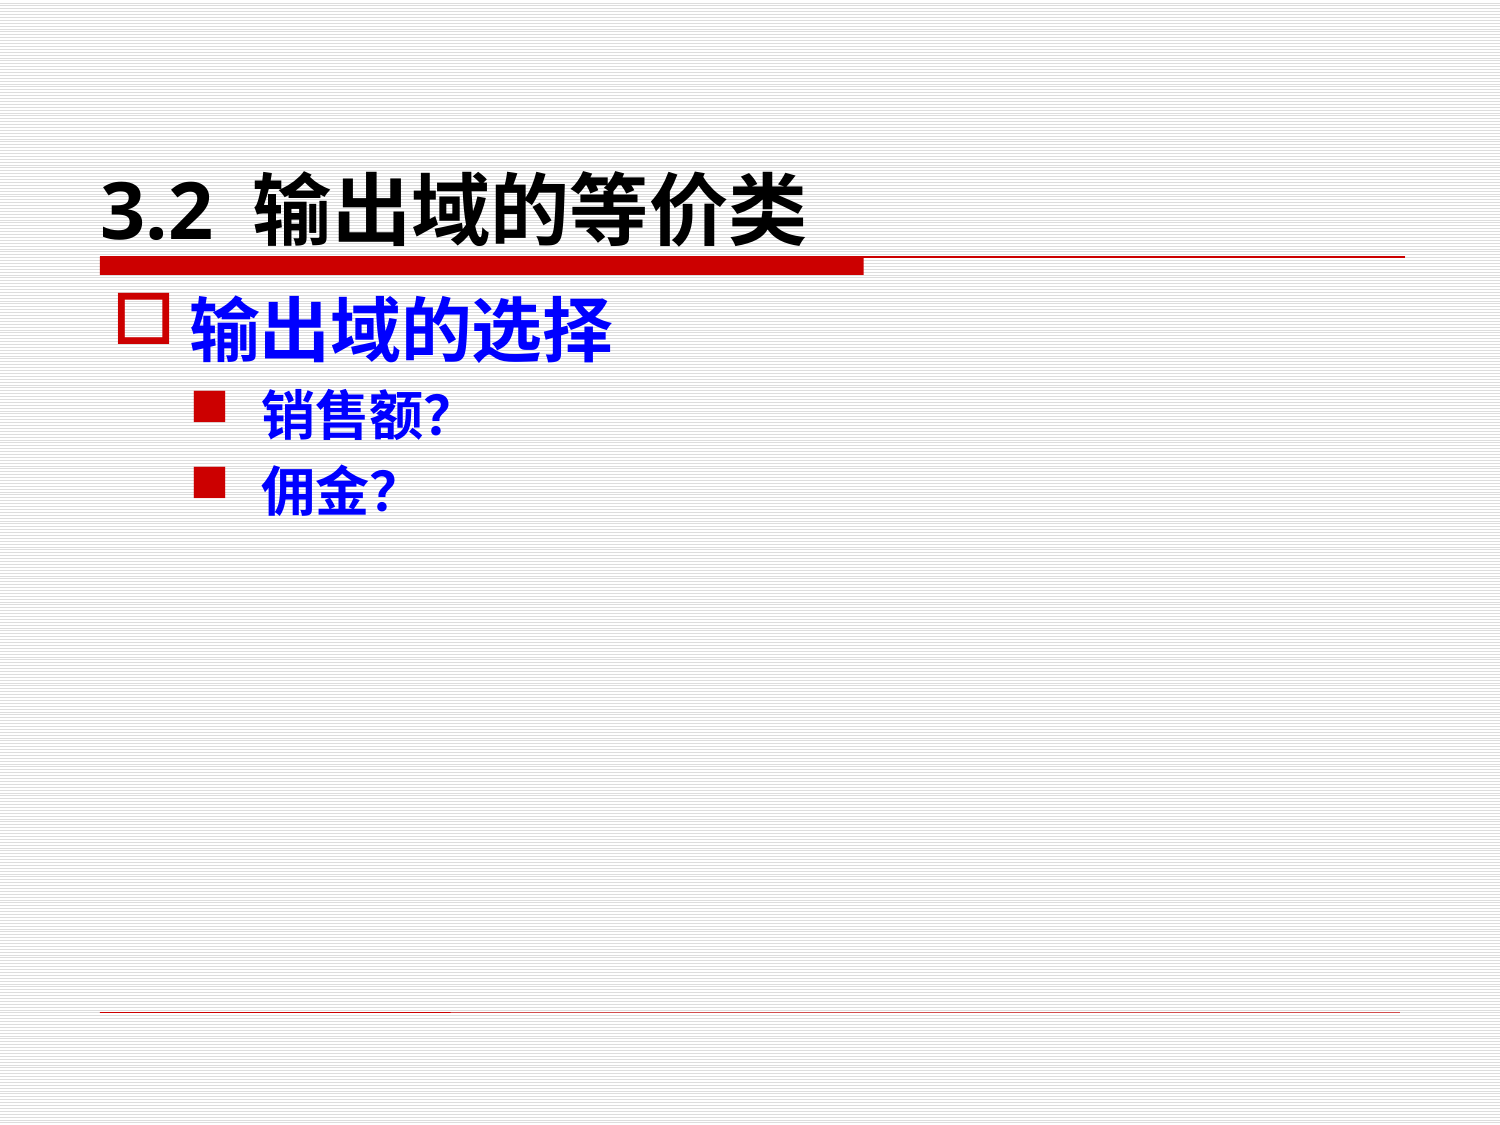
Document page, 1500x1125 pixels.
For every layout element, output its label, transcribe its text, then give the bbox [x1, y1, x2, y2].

title 3.2 输出域的等价类 [100, 160, 1122, 228]
list 输出域的选择 销售额？ 佣金？ [112, 285, 1370, 1047]
